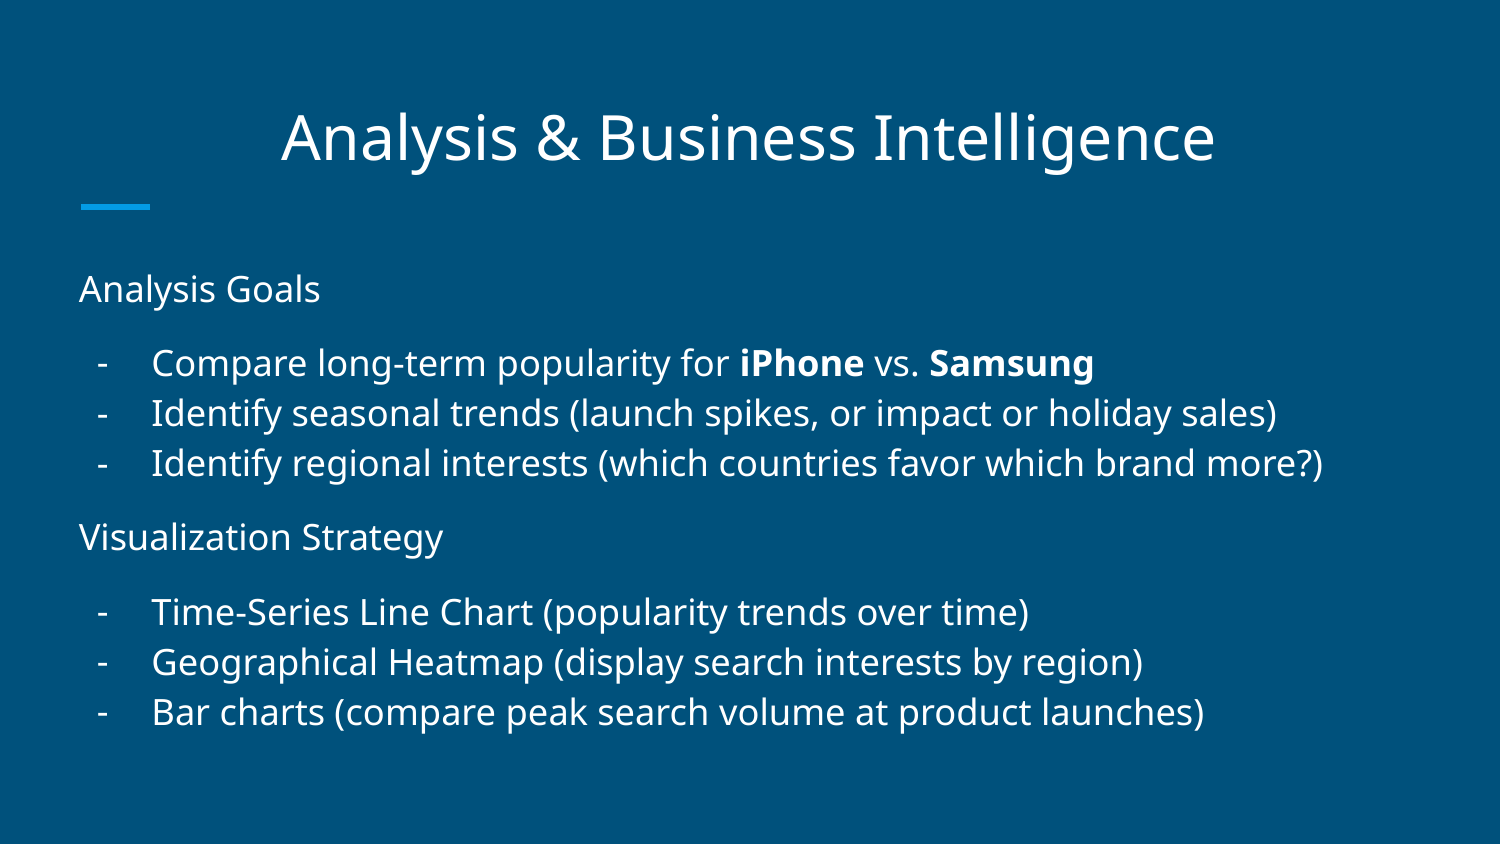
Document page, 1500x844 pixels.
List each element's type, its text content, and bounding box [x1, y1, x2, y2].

list Analysis Goals Compare long-term popularity for iPhone vs. Samsung Identify seasonal trends (launch spikes, or impact or holiday sales) Identify regional interests (which countries favor which brand more?) Visualization Strategy Time-Series Line Chart (popularity trends over time) Geographical Heatmap (display search interests by region) Bar charts (compare peak search volume at product launches) [63, 244, 1437, 750]
title Analysis & Business Intelligence [63, 75, 1437, 188]
